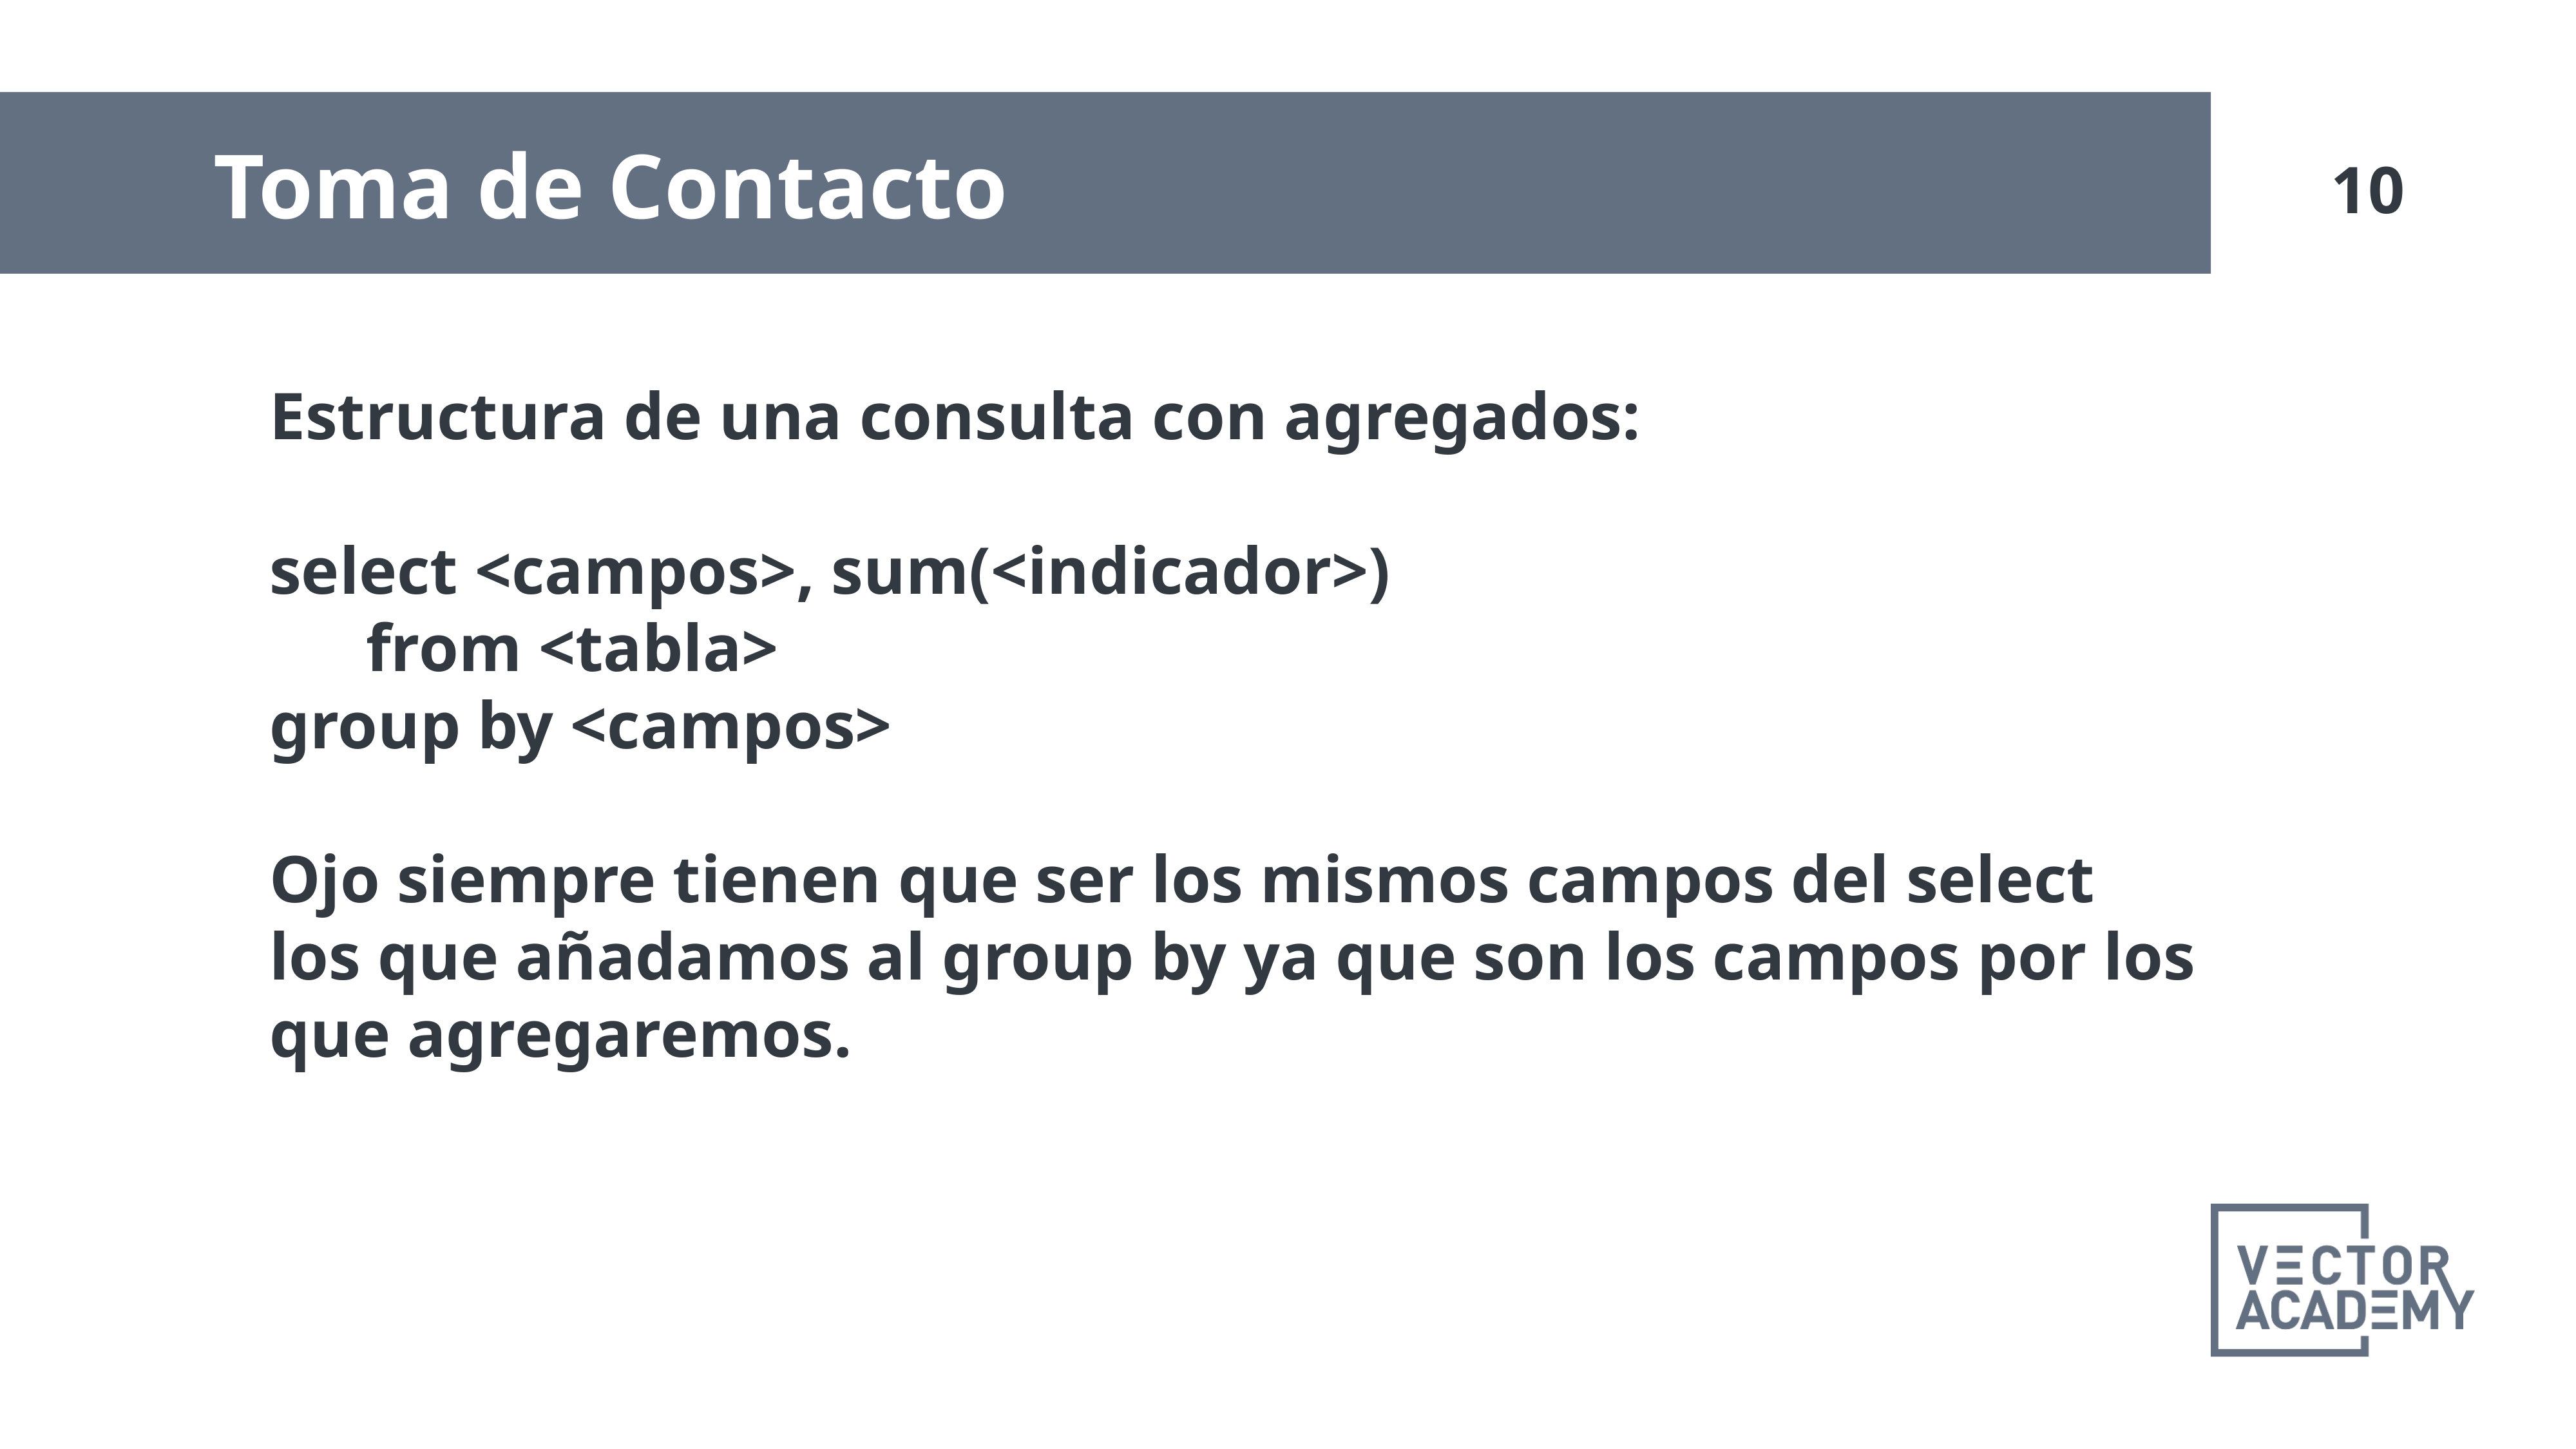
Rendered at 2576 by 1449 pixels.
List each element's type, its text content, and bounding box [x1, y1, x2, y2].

text_box [0, 91, 2211, 274]
text_box Toma de Contacto [204, 125, 2137, 242]
text_box Estructura de una consulta con agregados: select <campos>, sum(<indicador>) from <tabla> group by <campos> Ojo siempre tienen que ser los mismos campos del select los que añadamos al group by ya que son los campos por los que agregaremos. [260, 370, 2211, 1307]
picture [2211, 1204, 2475, 1357]
